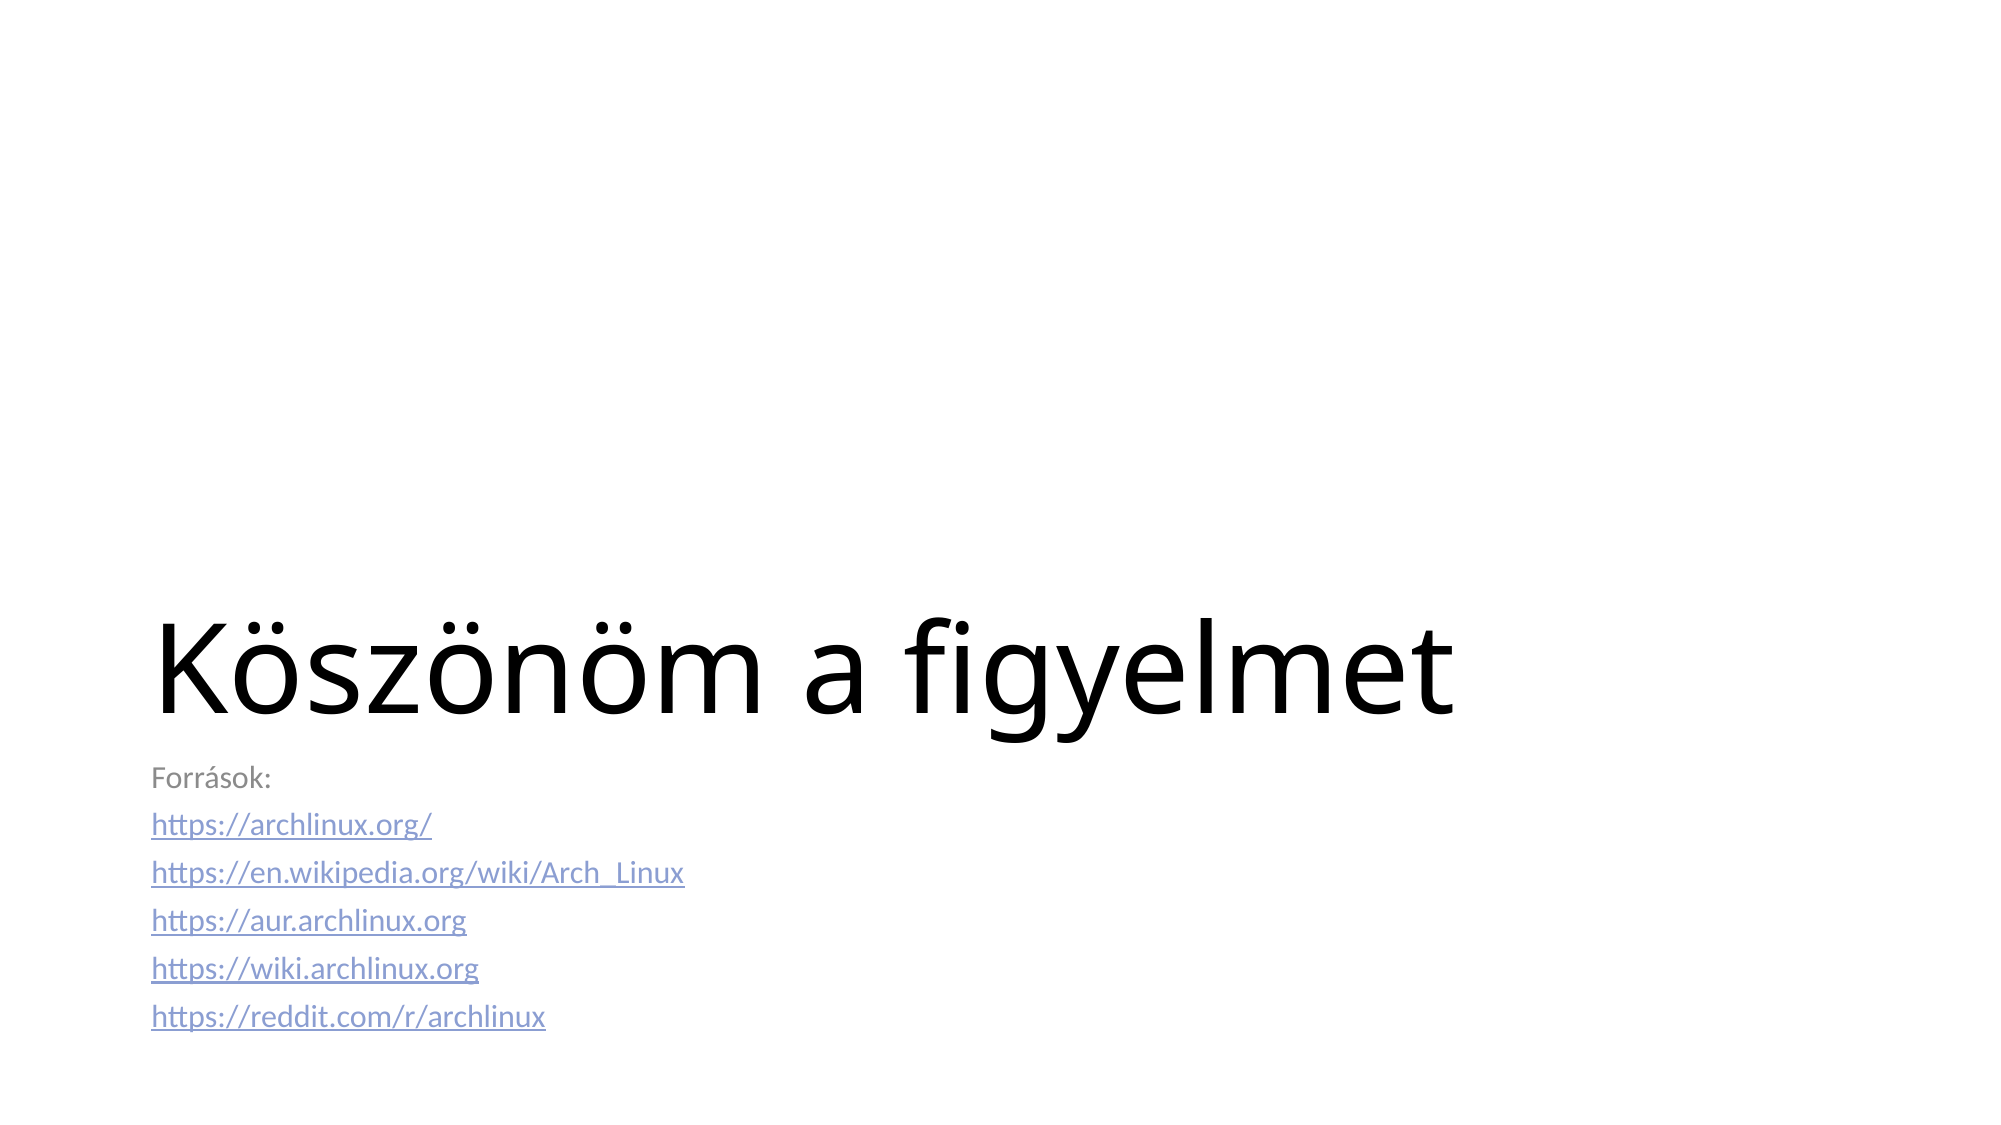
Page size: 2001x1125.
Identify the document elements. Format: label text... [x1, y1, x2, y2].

list Források: https://archlinux.org/ https://en.wikipedia.org/wiki/Arch_Linux https://aur.archlinux.org https://wiki.archlinux.org https://reddit.com/r/archlinux [136, 752, 1862, 1043]
title Köszönöm a figyelmet [136, 280, 1862, 749]
